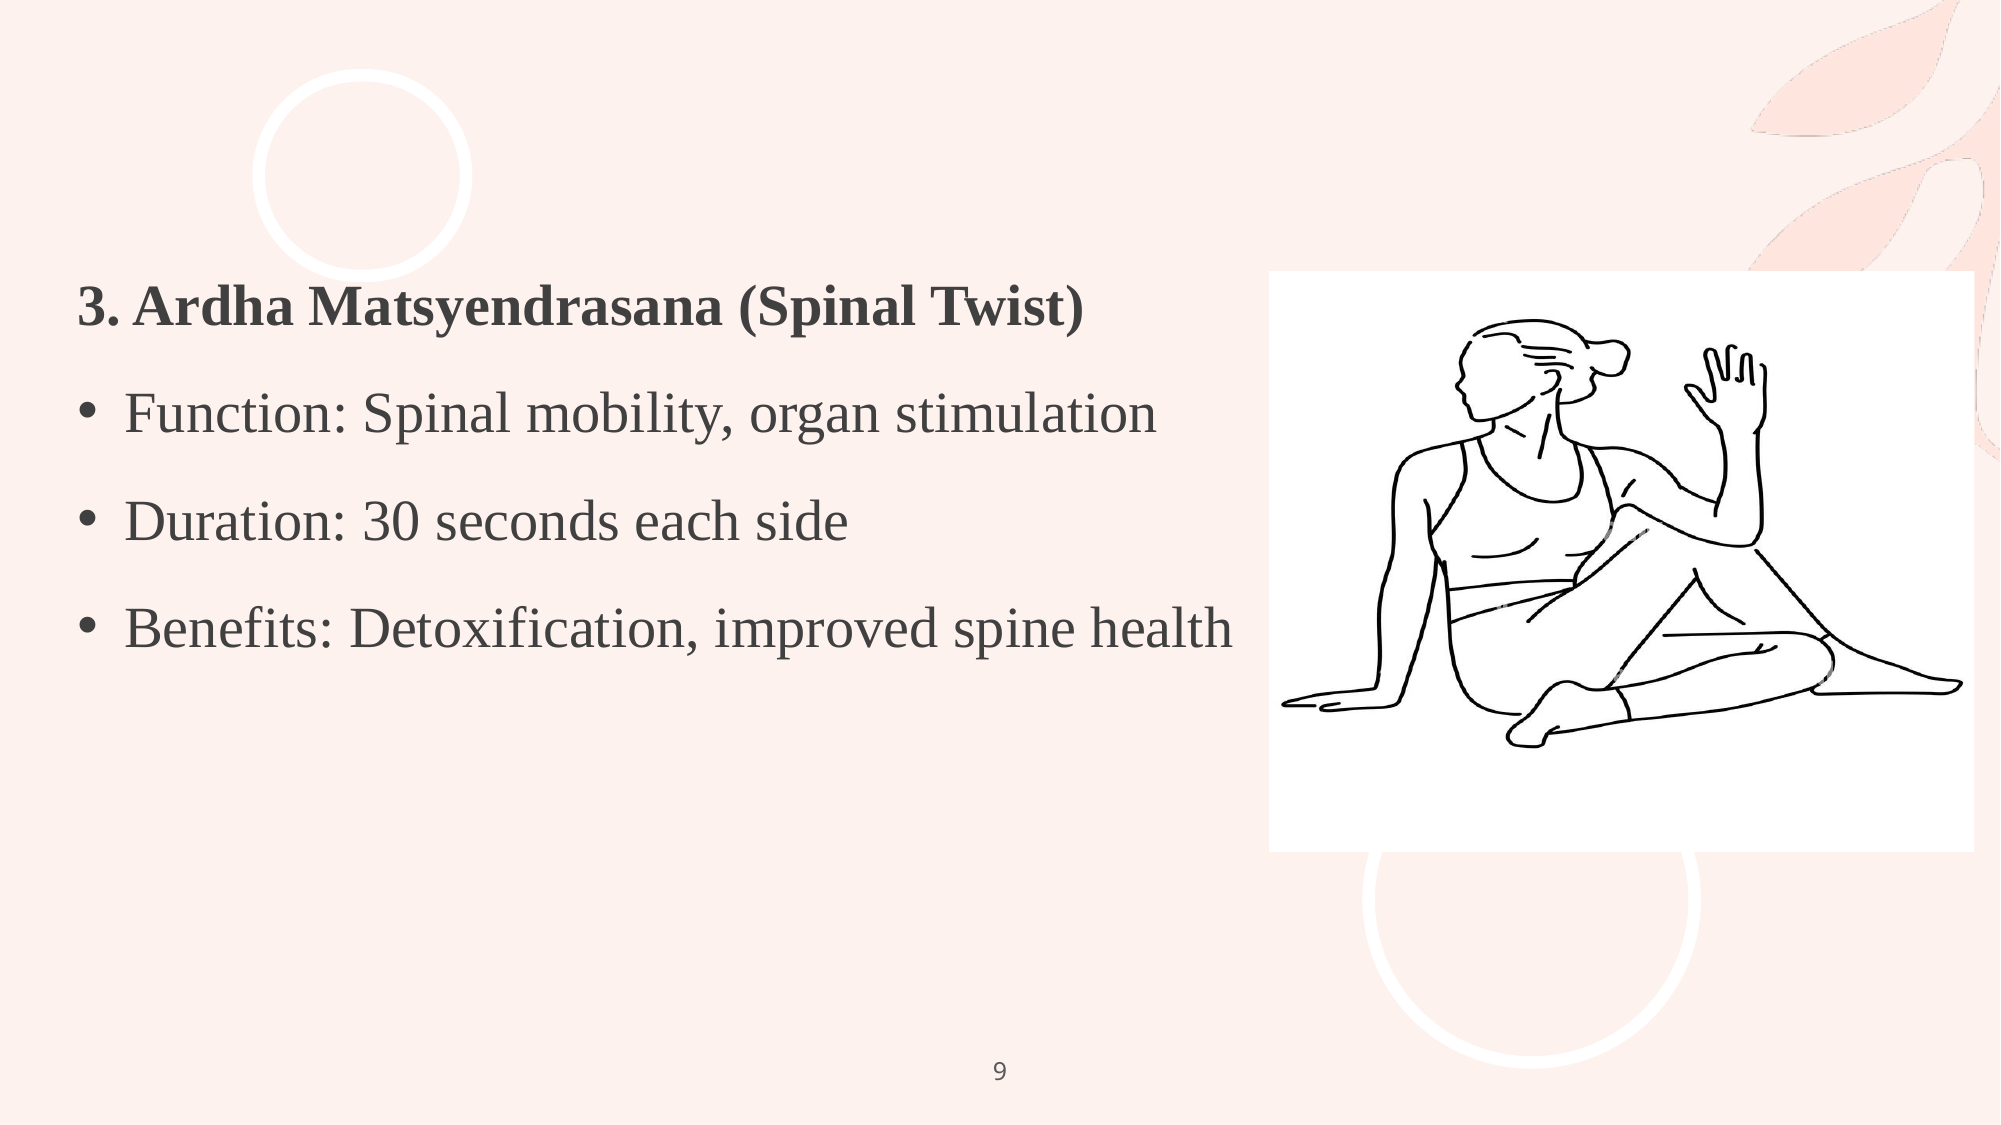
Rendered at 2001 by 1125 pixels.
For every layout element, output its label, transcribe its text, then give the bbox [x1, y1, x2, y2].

picture [1269, 0, 2001, 852]
slide_number 9 [774, 1042, 1225, 1103]
list 3. Ardha Matsyendrasana (Spinal Twist) Function: Spinal mobility, organ stimulation Duration: 30 seconds each side Benefits: Detoxification, improved spine health [62, 259, 1754, 908]
